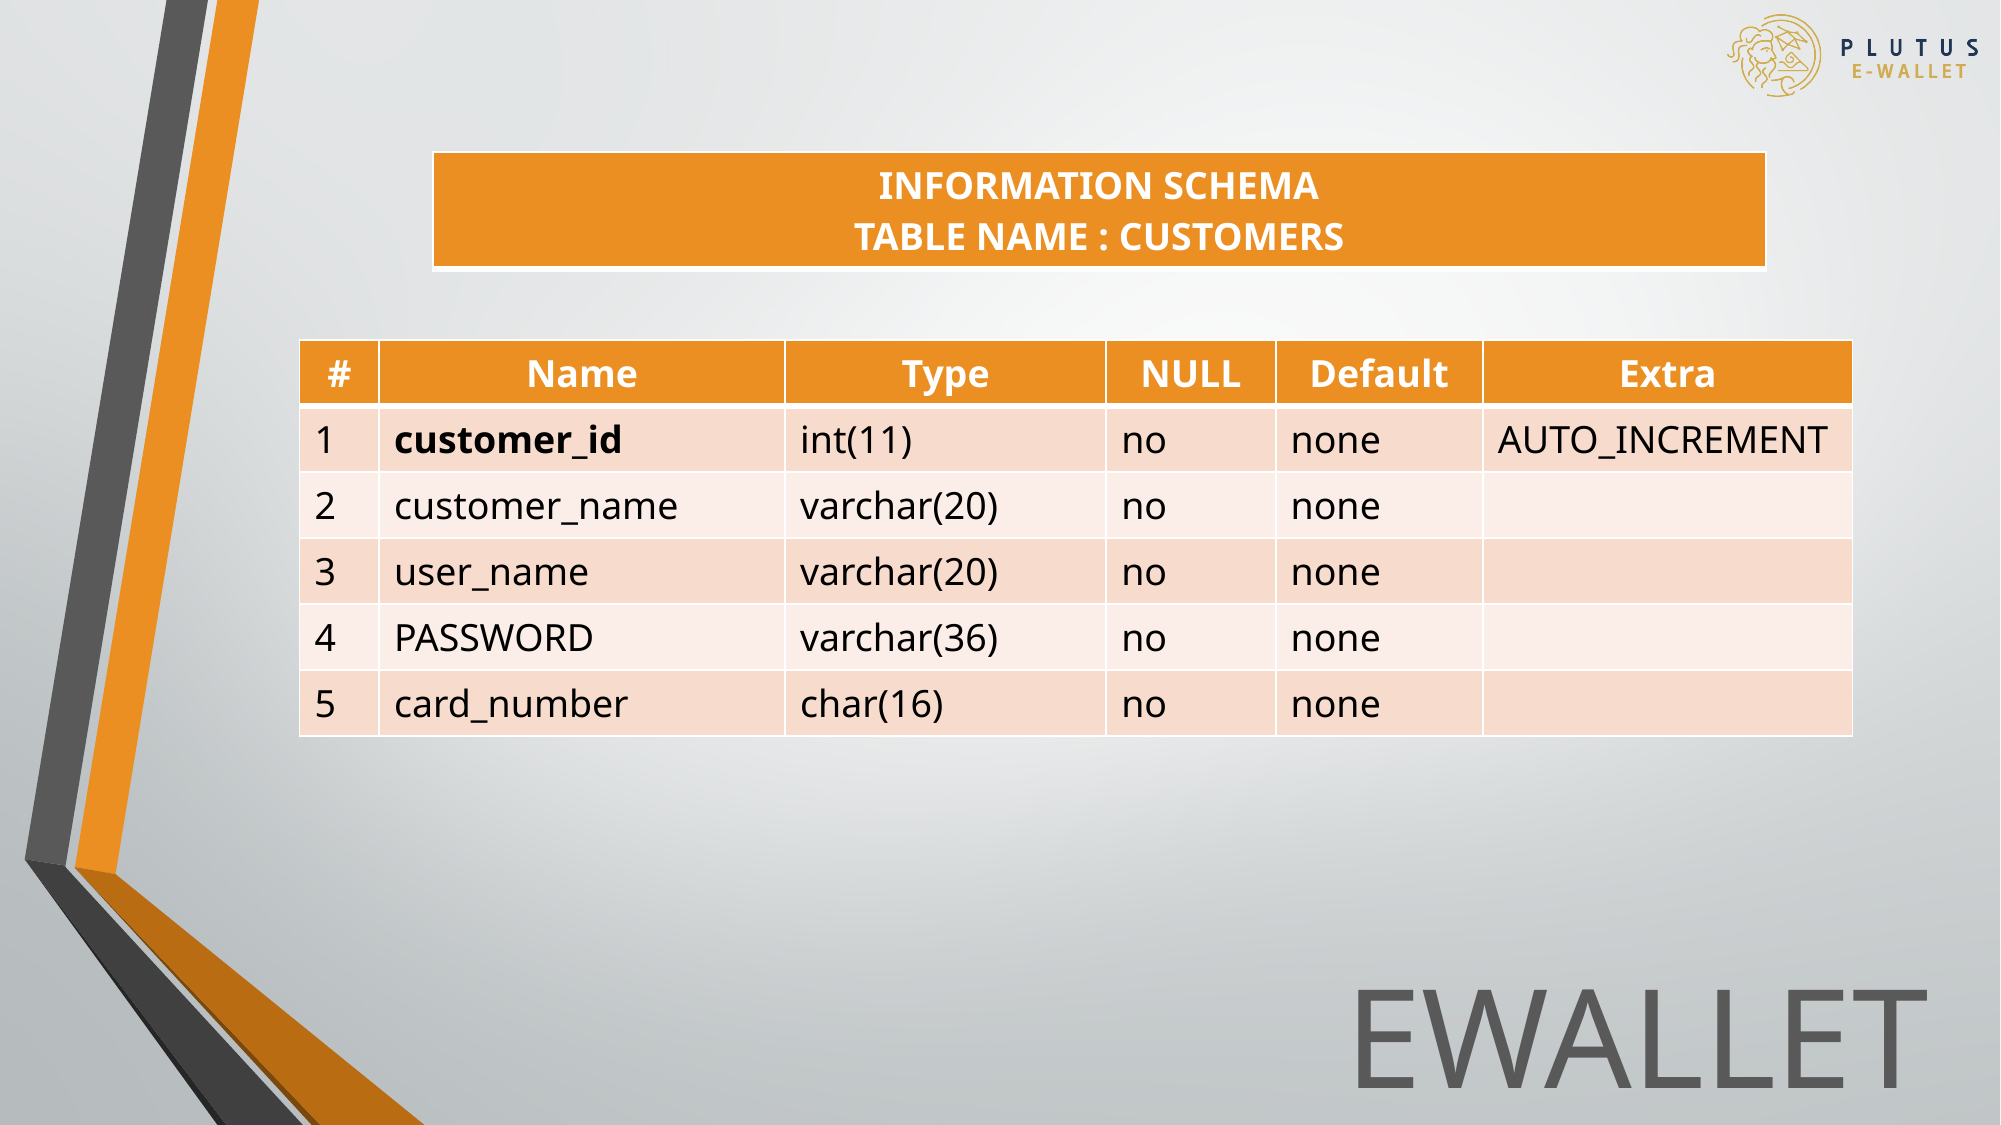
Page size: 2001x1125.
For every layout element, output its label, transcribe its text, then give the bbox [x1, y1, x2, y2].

picture [1727, 14, 1978, 98]
table_cell char(16) [786, 671, 1105, 735]
table_cell user_name [380, 539, 784, 603]
table_cell AUTO_INCREMENT [1484, 409, 1852, 471]
table_cell PASSWORD [380, 605, 784, 669]
table_header Default [1277, 341, 1482, 403]
table_cell customer_id [380, 409, 784, 471]
table_header NULL [1107, 341, 1275, 403]
table_cell [1484, 671, 1852, 735]
table_cell [1484, 605, 1852, 669]
table_cell no [1107, 605, 1275, 669]
table_cell no [1107, 539, 1275, 603]
table_cell 1 [300, 409, 378, 471]
table_header # [300, 341, 378, 403]
text_box EWALLET [1330, 943, 1944, 1123]
table_cell int(11) [786, 409, 1105, 471]
table_cell card_number [380, 671, 784, 735]
table_cell no [1107, 473, 1275, 537]
table_header INFORMATION SCHEMA TABLE NAME : CUSTOMERS [434, 153, 1765, 266]
table_header Type [786, 341, 1105, 403]
table_cell none [1277, 671, 1482, 735]
table_cell varchar(20) [786, 473, 1105, 537]
table_cell 2 [300, 473, 378, 537]
table_cell none [1277, 473, 1482, 537]
table_cell none [1277, 409, 1482, 471]
table_header Name [380, 341, 784, 403]
table_cell none [1277, 605, 1482, 669]
table_cell 4 [300, 605, 378, 669]
table_cell [1484, 539, 1852, 603]
table_cell 5 [300, 671, 378, 735]
table_cell no [1107, 409, 1275, 471]
table_cell varchar(36) [786, 605, 1105, 669]
table_header Extra [1484, 341, 1852, 403]
table_cell 3 [300, 539, 378, 603]
table_cell [1484, 473, 1852, 537]
table_cell none [1277, 539, 1482, 603]
table_cell varchar(20) [786, 539, 1105, 603]
table_cell customer_name [380, 473, 784, 537]
table_cell no [1107, 671, 1275, 735]
